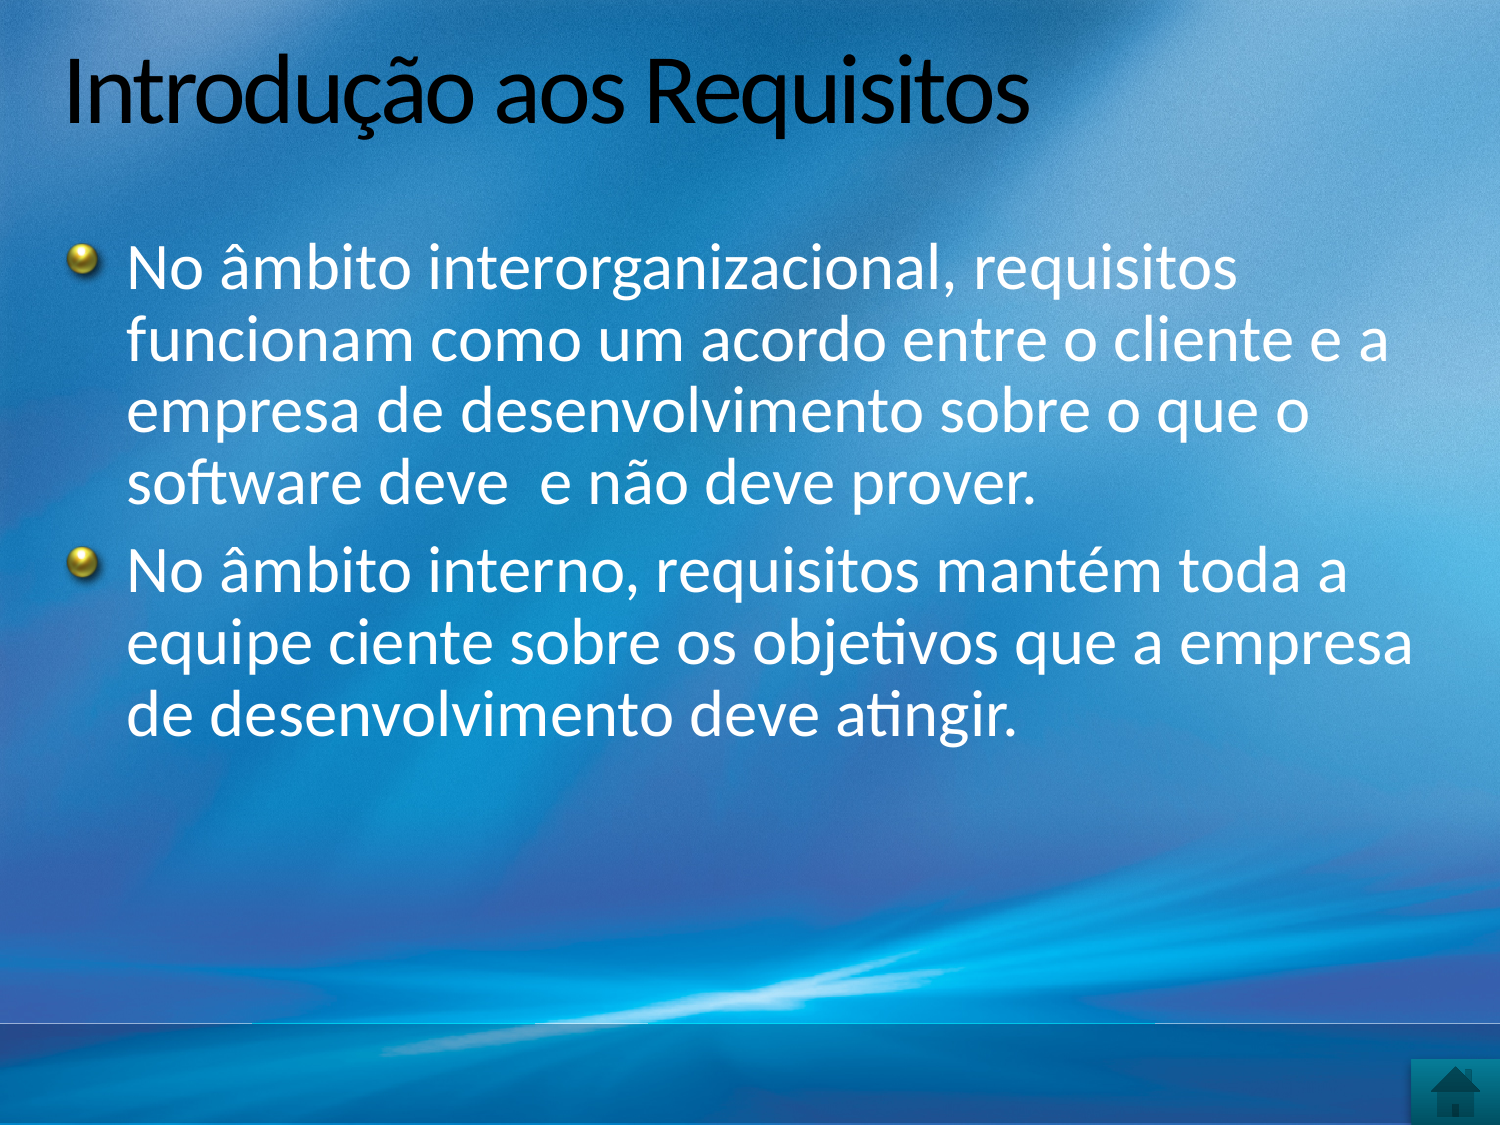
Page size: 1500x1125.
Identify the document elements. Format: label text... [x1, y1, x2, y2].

picture [0, 0, 1500, 1122]
title Introdução aos Requisitos [62, 37, 1438, 147]
list No âmbito interorganizacional, requisitos funcionam como um acordo entre o cliente e a empresa de desenvolvimento sobre o que o software deve e não deve prover. No âmbito interno, requisitos mantém toda a equipe ciente sobre os objetivos que a empresa de desenvolvimento deve atingir. [62, 231, 1438, 1125]
text_box [1411, 1058, 1500, 1125]
